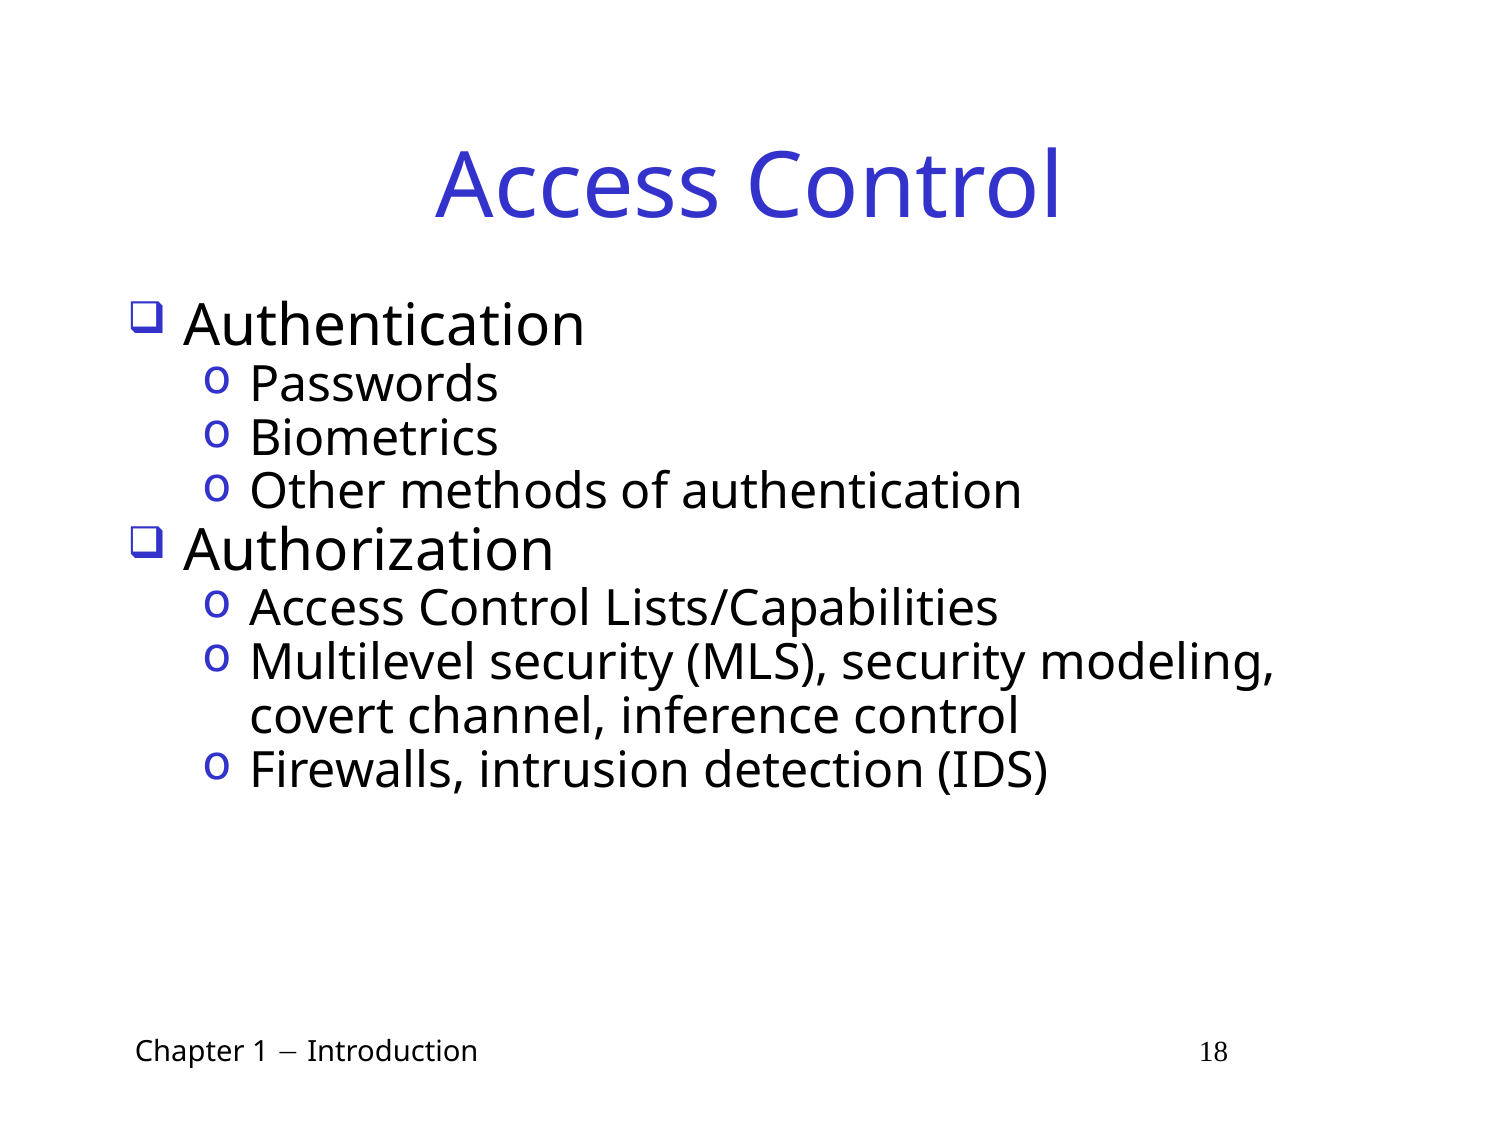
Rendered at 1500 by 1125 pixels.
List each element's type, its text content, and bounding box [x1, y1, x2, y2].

text_box Access Control [112, 87, 1388, 275]
text_box Chapter 1  Introduction 18 [112, 1025, 1400, 1100]
text_box Authentication Passwords Biometrics Other methods of authentication Authorization Access Control Lists/Capabilities Multilevel security (MLS), security modeling, covert channel, inference control Firewalls, intrusion detection (IDS) [112, 287, 1388, 975]
